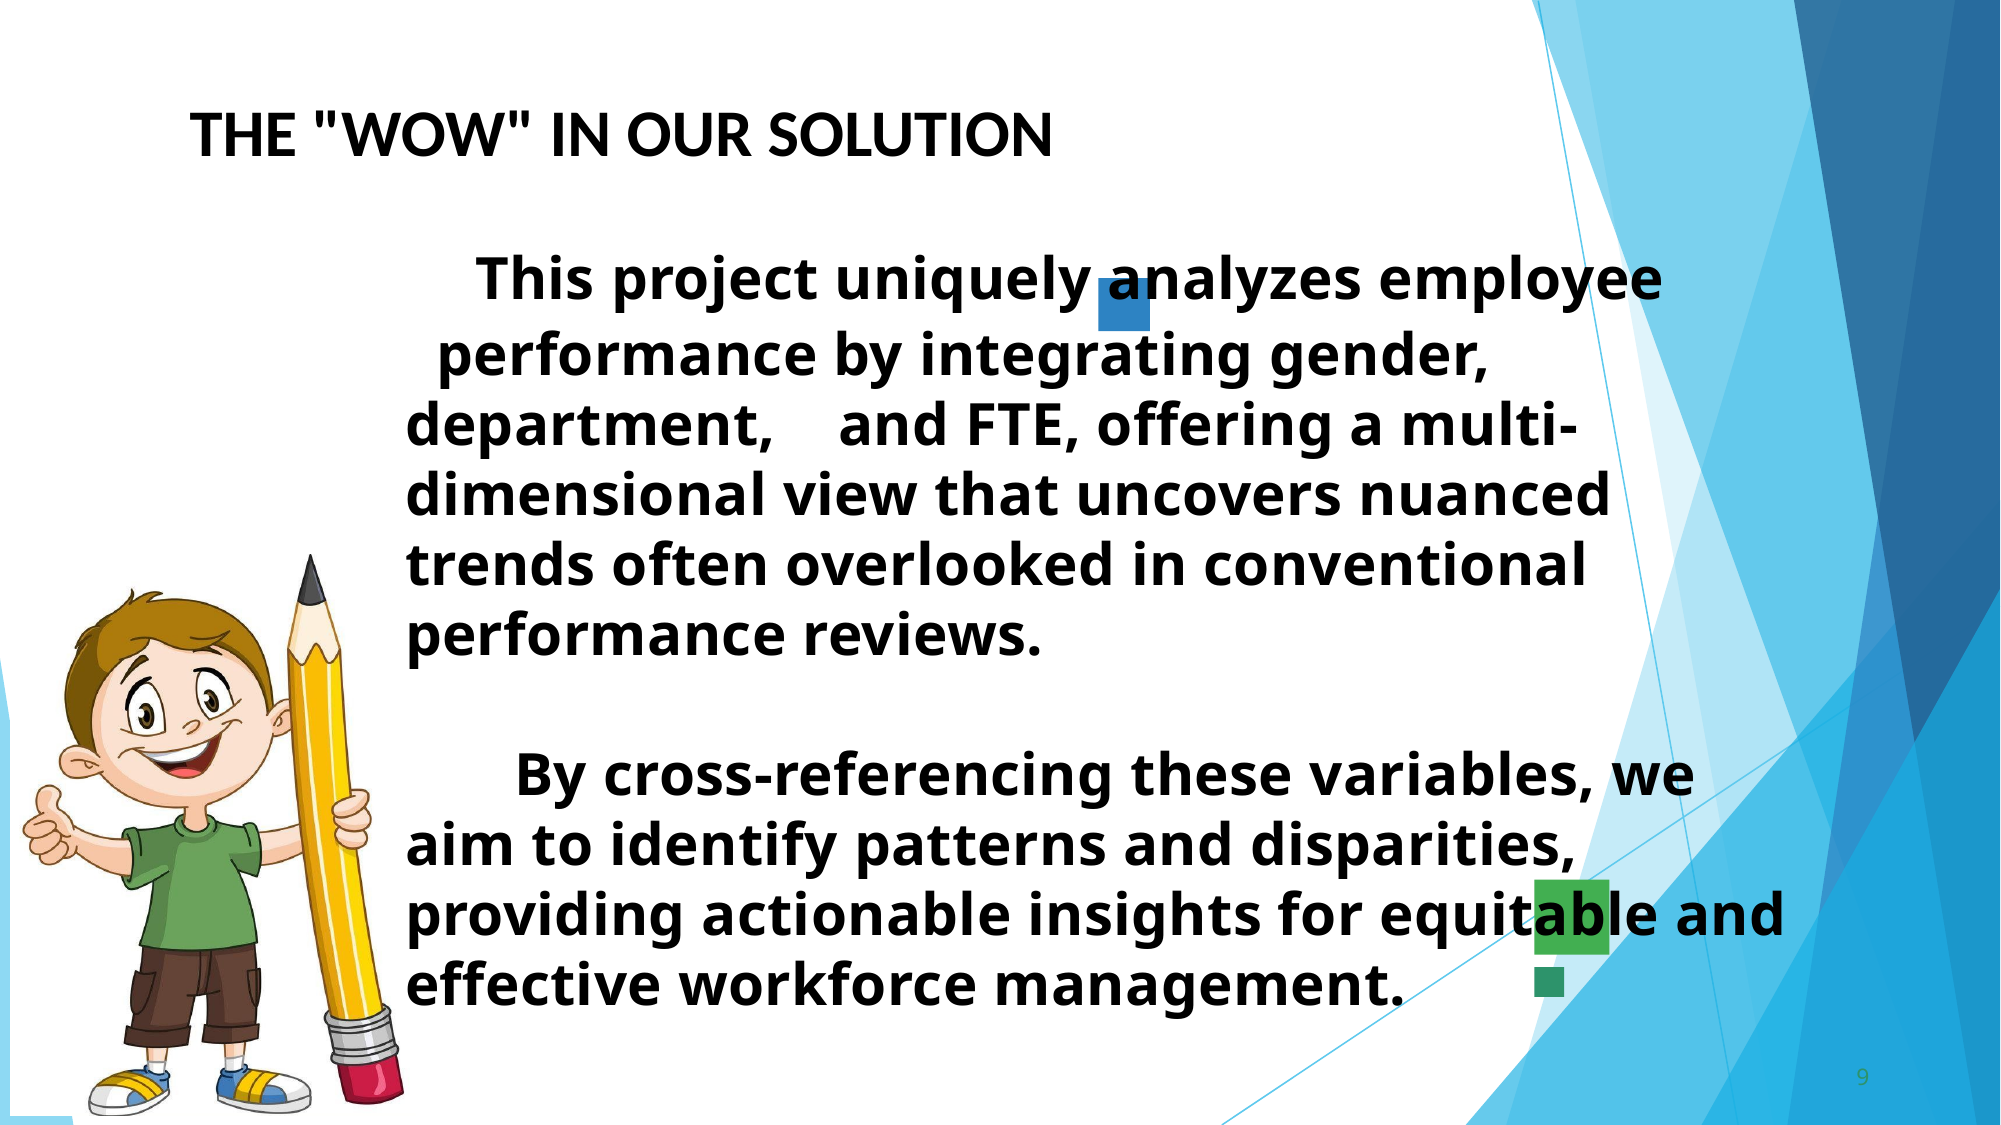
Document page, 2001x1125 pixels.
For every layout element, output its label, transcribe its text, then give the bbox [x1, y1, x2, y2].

text_box [451, 355, 1852, 513]
picture [10, 554, 416, 1116]
text_box 9 [1849, 1061, 1888, 1095]
title This project uniquely analyzes employee performance by integrating gender, department, and FTE, offering a multi-dimensional view that uncovers nuanced trends often overlooked in conventional performance reviews. By cross-referencing these variables, we aim to identify patterns and disparities, providing actionable insights for equitable and effective workforce management. [402, 208, 1794, 1018]
text_box THE "WOW" IN OUR SOLUTION [174, 82, 1364, 177]
